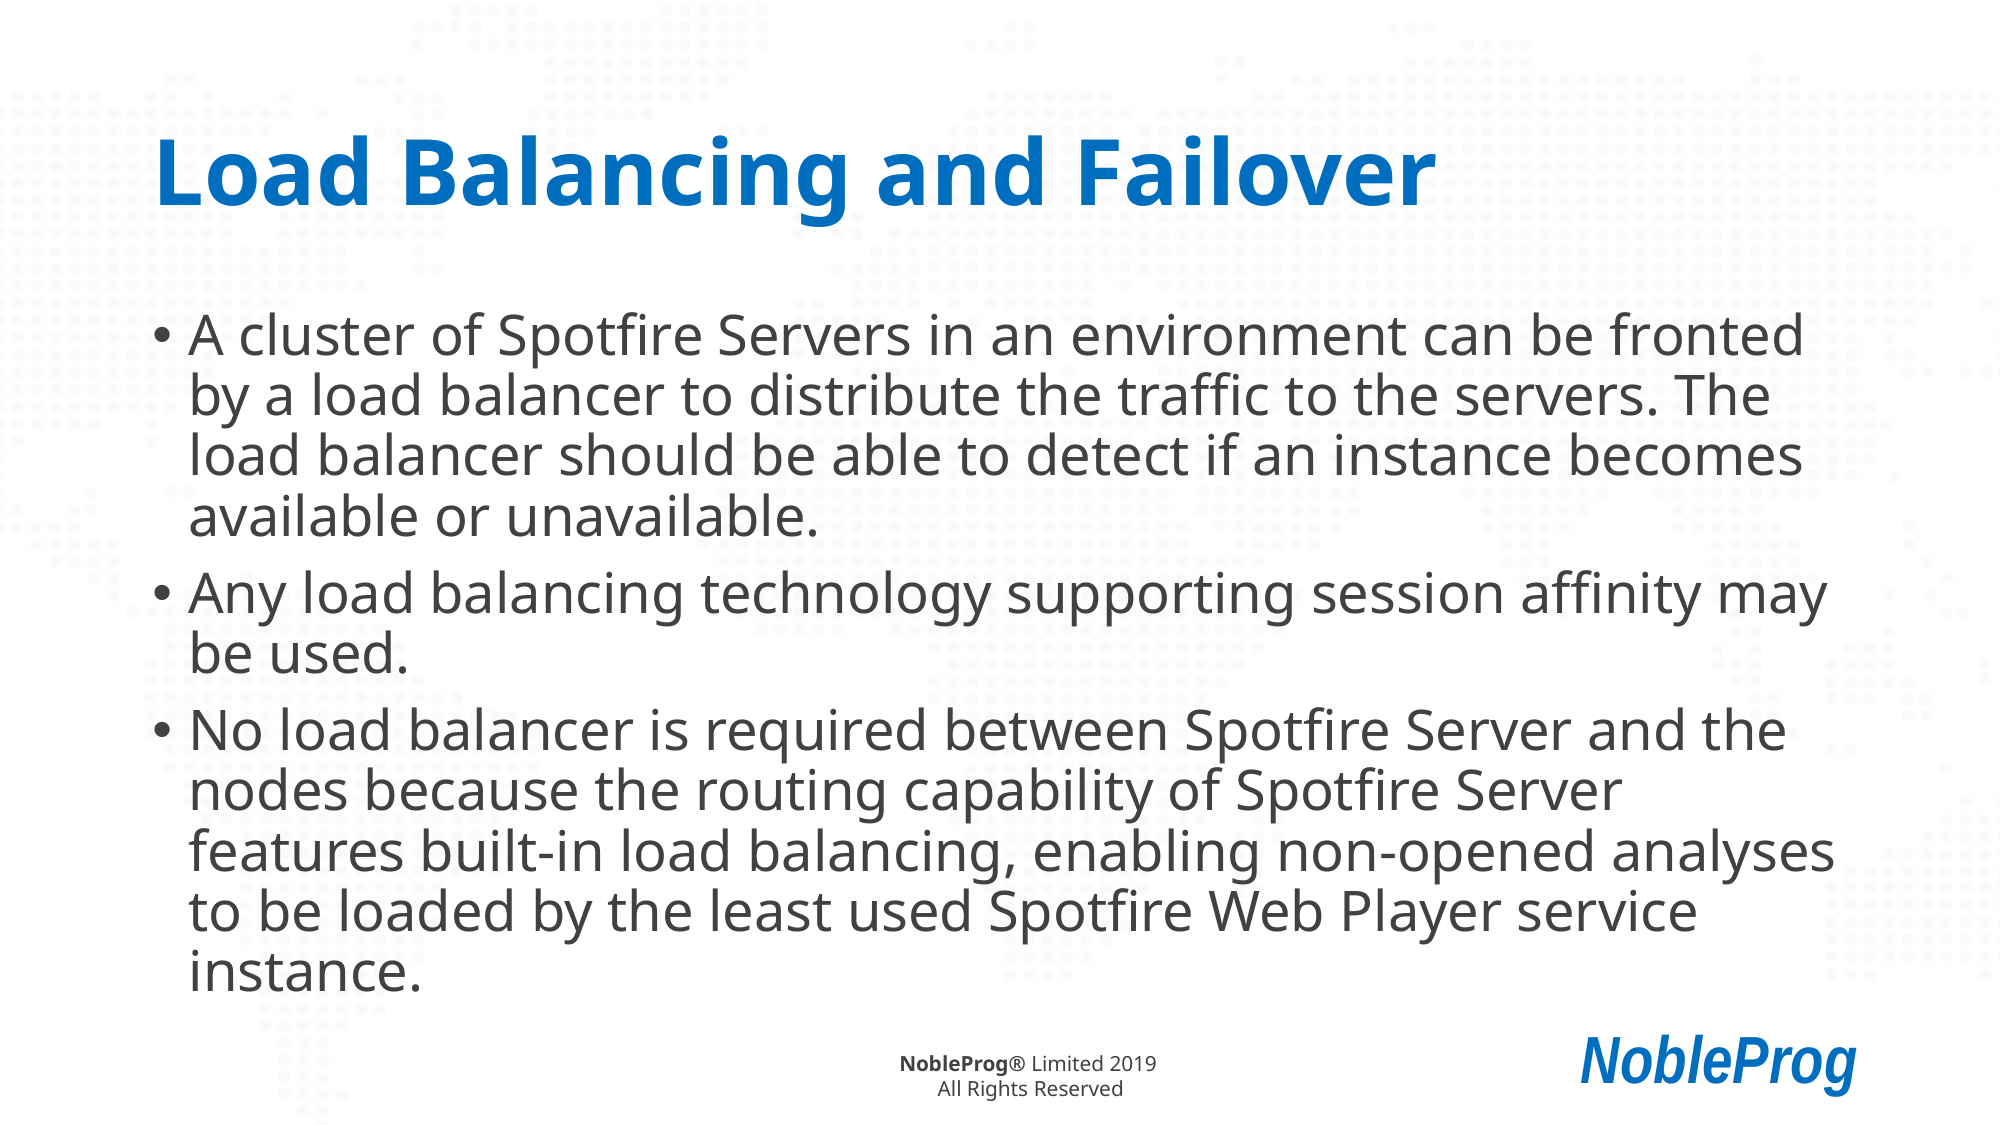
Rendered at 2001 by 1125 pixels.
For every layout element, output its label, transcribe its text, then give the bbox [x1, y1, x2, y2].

title Load Balancing and Failover [137, 59, 1863, 278]
list A cluster of Spotfire Servers in an environment can be fronted by a load balancer to distribute the traffic to the servers. The load balancer should be able to detect if an instance becomes available or unavailable. Any load balancing technology supporting session affinity may be used. No load balancer is required between Spotfire Server and the nodes because the routing capability of Spotfire Server features built-in load balancing, enabling non-opened analyses to be loaded by the least used Spotfire Web Player service instance. [137, 299, 1863, 1014]
